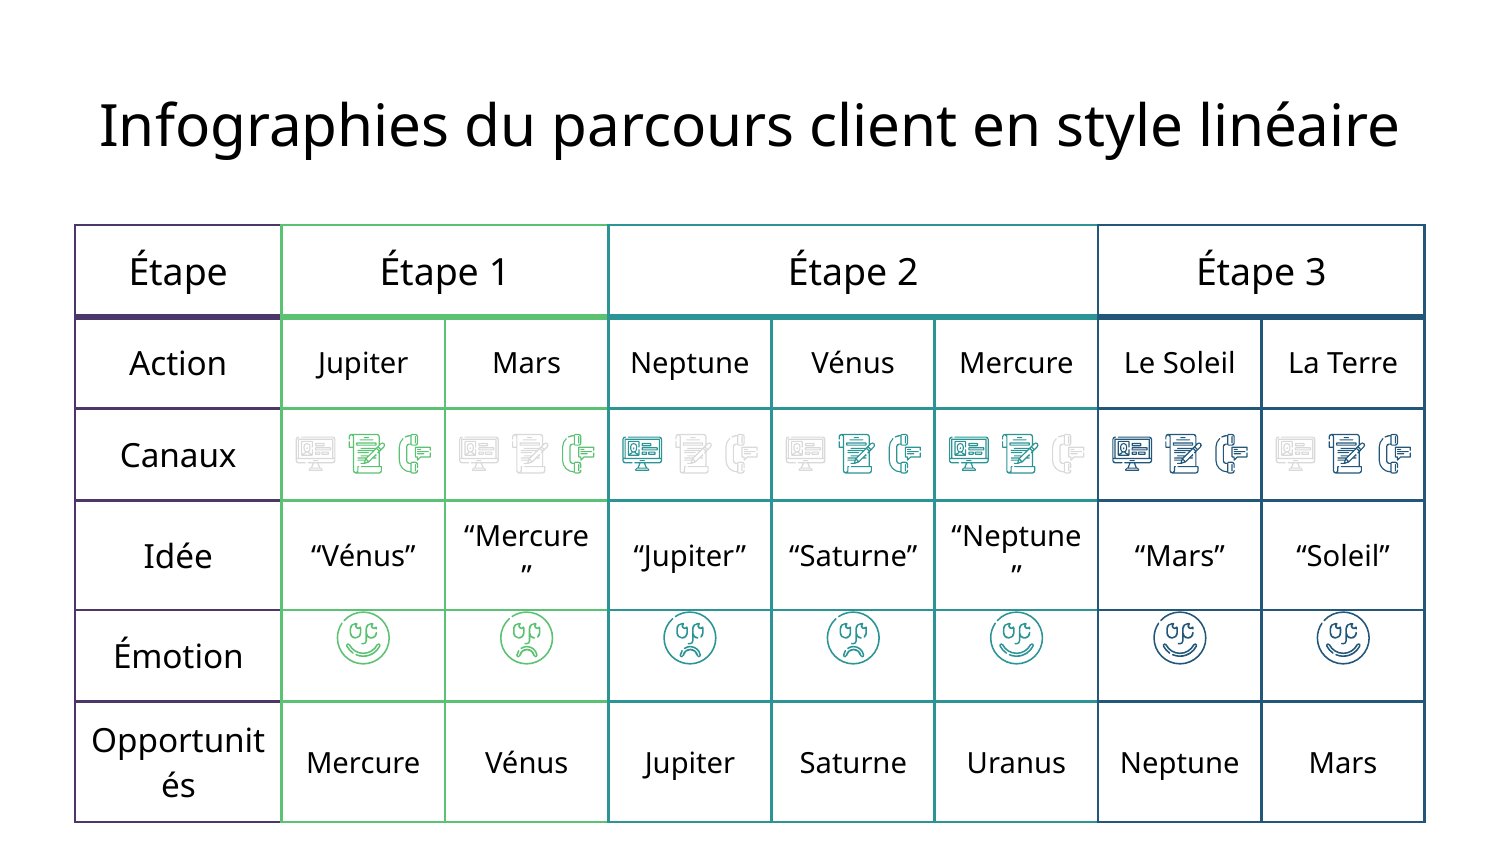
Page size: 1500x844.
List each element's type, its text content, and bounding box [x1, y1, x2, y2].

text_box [295, 436, 336, 472]
table_cell Neptune [1099, 703, 1260, 821]
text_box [1378, 433, 1412, 474]
table_cell [1099, 410, 1260, 499]
table_cell Émotion [76, 611, 280, 700]
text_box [1275, 436, 1316, 472]
table_cell [610, 611, 770, 700]
table_cell Mars [1263, 703, 1423, 821]
table_cell Mercure [283, 703, 444, 821]
table_cell [446, 611, 607, 700]
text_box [348, 433, 386, 474]
table_cell Saturne [773, 703, 933, 821]
table_cell “Neptune” [936, 502, 1097, 609]
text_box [1112, 436, 1153, 472]
table_cell Canaux [76, 410, 280, 499]
table_cell La Terre [1263, 320, 1423, 407]
table_cell Mercure [936, 320, 1097, 407]
title Infographies du parcours client en style linéaire [75, 72, 1425, 167]
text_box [826, 611, 881, 665]
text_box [1001, 433, 1040, 474]
table_cell Vénus [446, 703, 607, 821]
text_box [785, 436, 826, 472]
table_cell Jupiter [283, 320, 444, 407]
table_cell [936, 611, 1097, 700]
table_cell “Mercure” [446, 502, 607, 609]
table_header Étape 2 [610, 226, 1097, 314]
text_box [511, 433, 550, 474]
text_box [1153, 611, 1207, 665]
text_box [663, 611, 717, 665]
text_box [989, 611, 1044, 665]
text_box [1328, 433, 1366, 474]
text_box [1051, 433, 1085, 474]
table_header Étape [76, 226, 280, 314]
table_header Étape 1 [283, 226, 607, 314]
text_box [499, 611, 554, 665]
table_cell Mars [446, 320, 607, 407]
table_cell Neptune [610, 320, 770, 407]
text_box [838, 433, 876, 474]
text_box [336, 611, 391, 665]
table_cell [773, 611, 933, 700]
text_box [1316, 611, 1371, 665]
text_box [561, 433, 595, 474]
table_cell [936, 410, 1097, 499]
table_cell “Soleil” [1263, 502, 1423, 609]
table_cell [1263, 611, 1423, 700]
table_cell [446, 410, 607, 499]
table_cell Jupiter [610, 703, 770, 821]
table_cell Action [76, 320, 280, 407]
table_cell [283, 410, 444, 499]
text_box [1165, 433, 1203, 474]
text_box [675, 433, 713, 474]
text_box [458, 436, 500, 472]
table_cell [773, 410, 933, 499]
table_cell Idée [76, 502, 280, 609]
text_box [948, 436, 989, 472]
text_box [398, 433, 432, 474]
table_header Étape 3 [1099, 226, 1423, 314]
table_cell Opportunités [76, 703, 280, 821]
table_cell “Jupiter” [610, 502, 770, 609]
table_cell [1263, 410, 1423, 499]
table_cell Uranus [936, 703, 1097, 821]
table_cell [610, 410, 770, 499]
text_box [1215, 433, 1248, 474]
table_cell “Mars” [1099, 502, 1260, 609]
table_cell Le Soleil [1099, 320, 1260, 407]
table_cell [283, 611, 444, 700]
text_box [725, 433, 758, 474]
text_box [622, 436, 663, 472]
table_cell Vénus [773, 320, 933, 407]
table_cell “Vénus” [283, 502, 444, 609]
table_cell “Saturne” [773, 502, 933, 609]
table_cell [1099, 611, 1260, 700]
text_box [888, 433, 922, 474]
